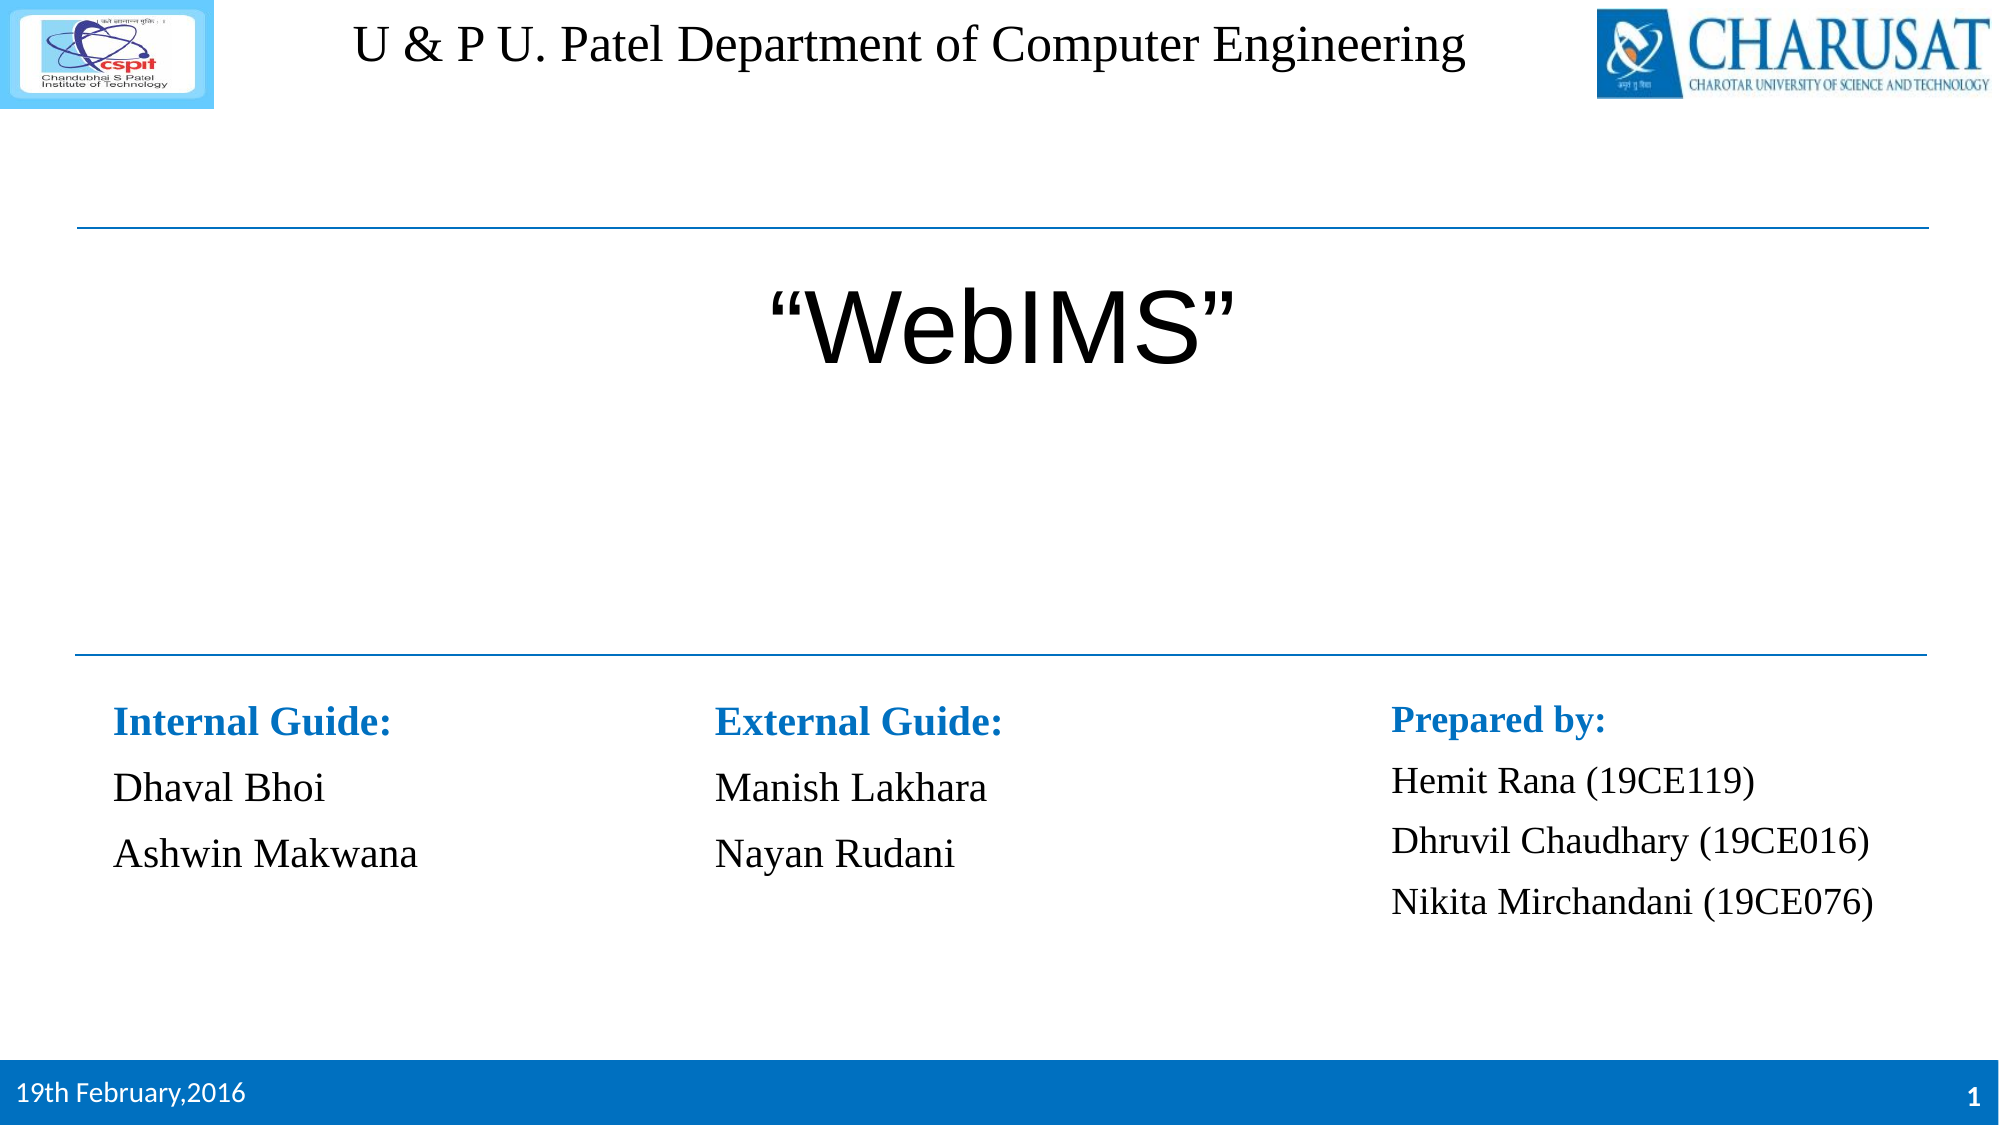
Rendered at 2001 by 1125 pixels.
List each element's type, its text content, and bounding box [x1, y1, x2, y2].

subtitle External Guide: Manish Lakhara Nayan Rudani [699, 692, 1303, 964]
text_box Internal Guide: Dhaval Bhoi Ashwin Makwana [97, 692, 626, 964]
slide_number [0, 1060, 450, 1121]
picture [0, 0, 214, 109]
title “WebIMS” [79, 265, 1928, 617]
slide_number 1 [1546, 1065, 1997, 1125]
picture [1597, 8, 1992, 99]
text_box Prepared by: Hemit Rana (19CE119) Dhruvil Chaudhary (19CE016) Nikita Mirchandani (19CE076) [1376, 692, 1905, 964]
picture [0, 1060, 1999, 1125]
